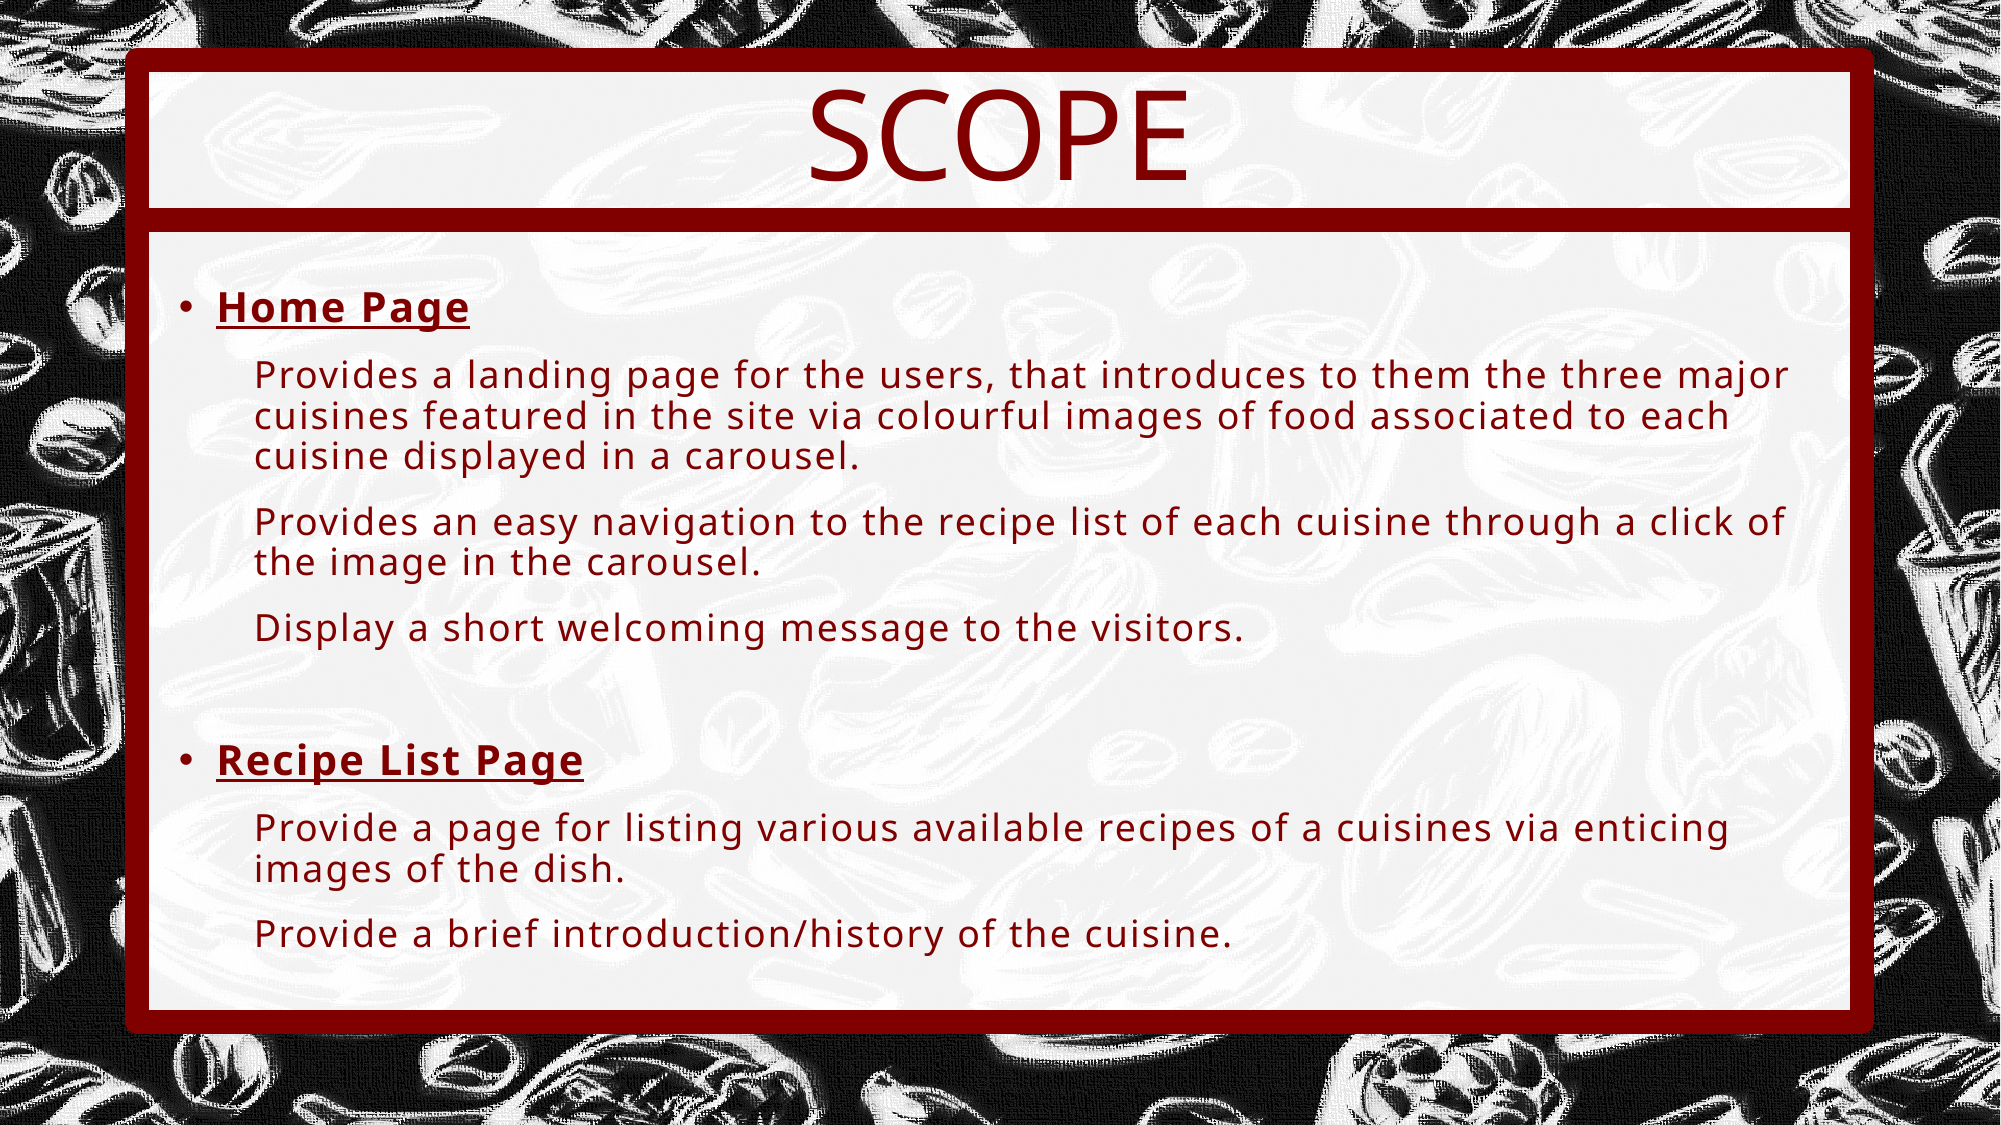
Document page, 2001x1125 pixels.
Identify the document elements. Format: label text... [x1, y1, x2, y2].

title SCOPE [137, 59, 1863, 220]
picture [0, 0, 2001, 1125]
list Home Page Provides a landing page for the users, that introduces to them the three major cuisines featured in the site via colourful images of food associated to each cuisine displayed in a carousel. Provides an easy navigation to the recipe list of each cuisine through a click of the image in the carousel. Display a short welcoming message to the visitors. Recipe List Page Provide a page for listing various available recipes of a cuisines via enticing images of the dish. Provide a brief introduction/history of the cuisine. [137, 220, 1863, 1023]
